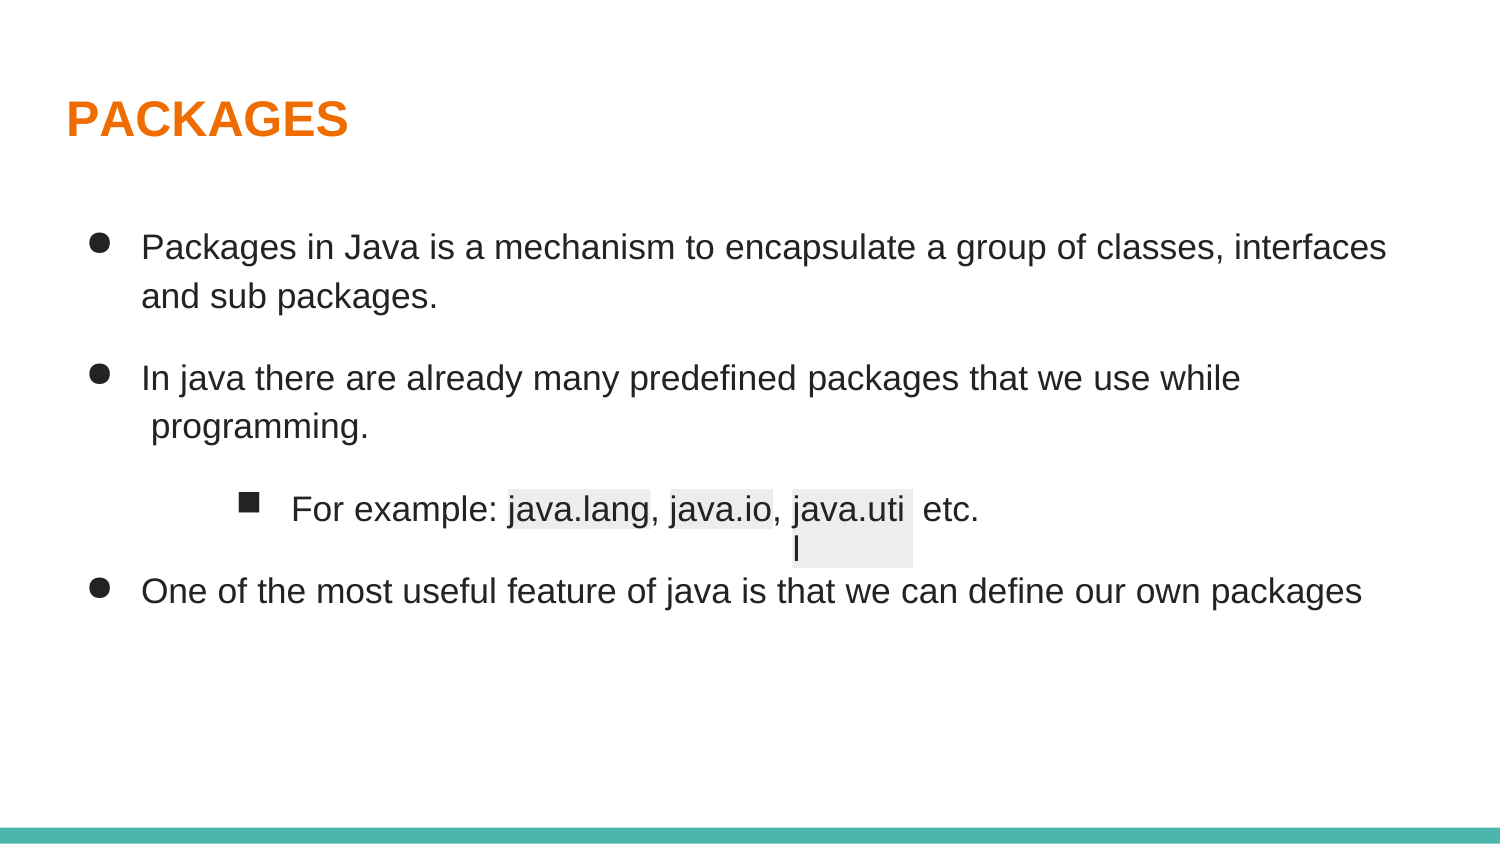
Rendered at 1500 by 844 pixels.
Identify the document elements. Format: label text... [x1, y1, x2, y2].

text_box java.util [792, 489, 913, 566]
text_box Packages in Java is a mechanism to encapsulate a group of classes, interfaces and sub packages. In java there are already many predefined packages that we use while programming. [83, 215, 1391, 446]
text_box For example: java.lang, java.io, [233, 484, 785, 529]
text_box etc. [920, 484, 982, 529]
title PACKAGES [64, 84, 352, 228]
text_box One of the most useful feature of java is that we can define our own packages [83, 566, 1368, 611]
